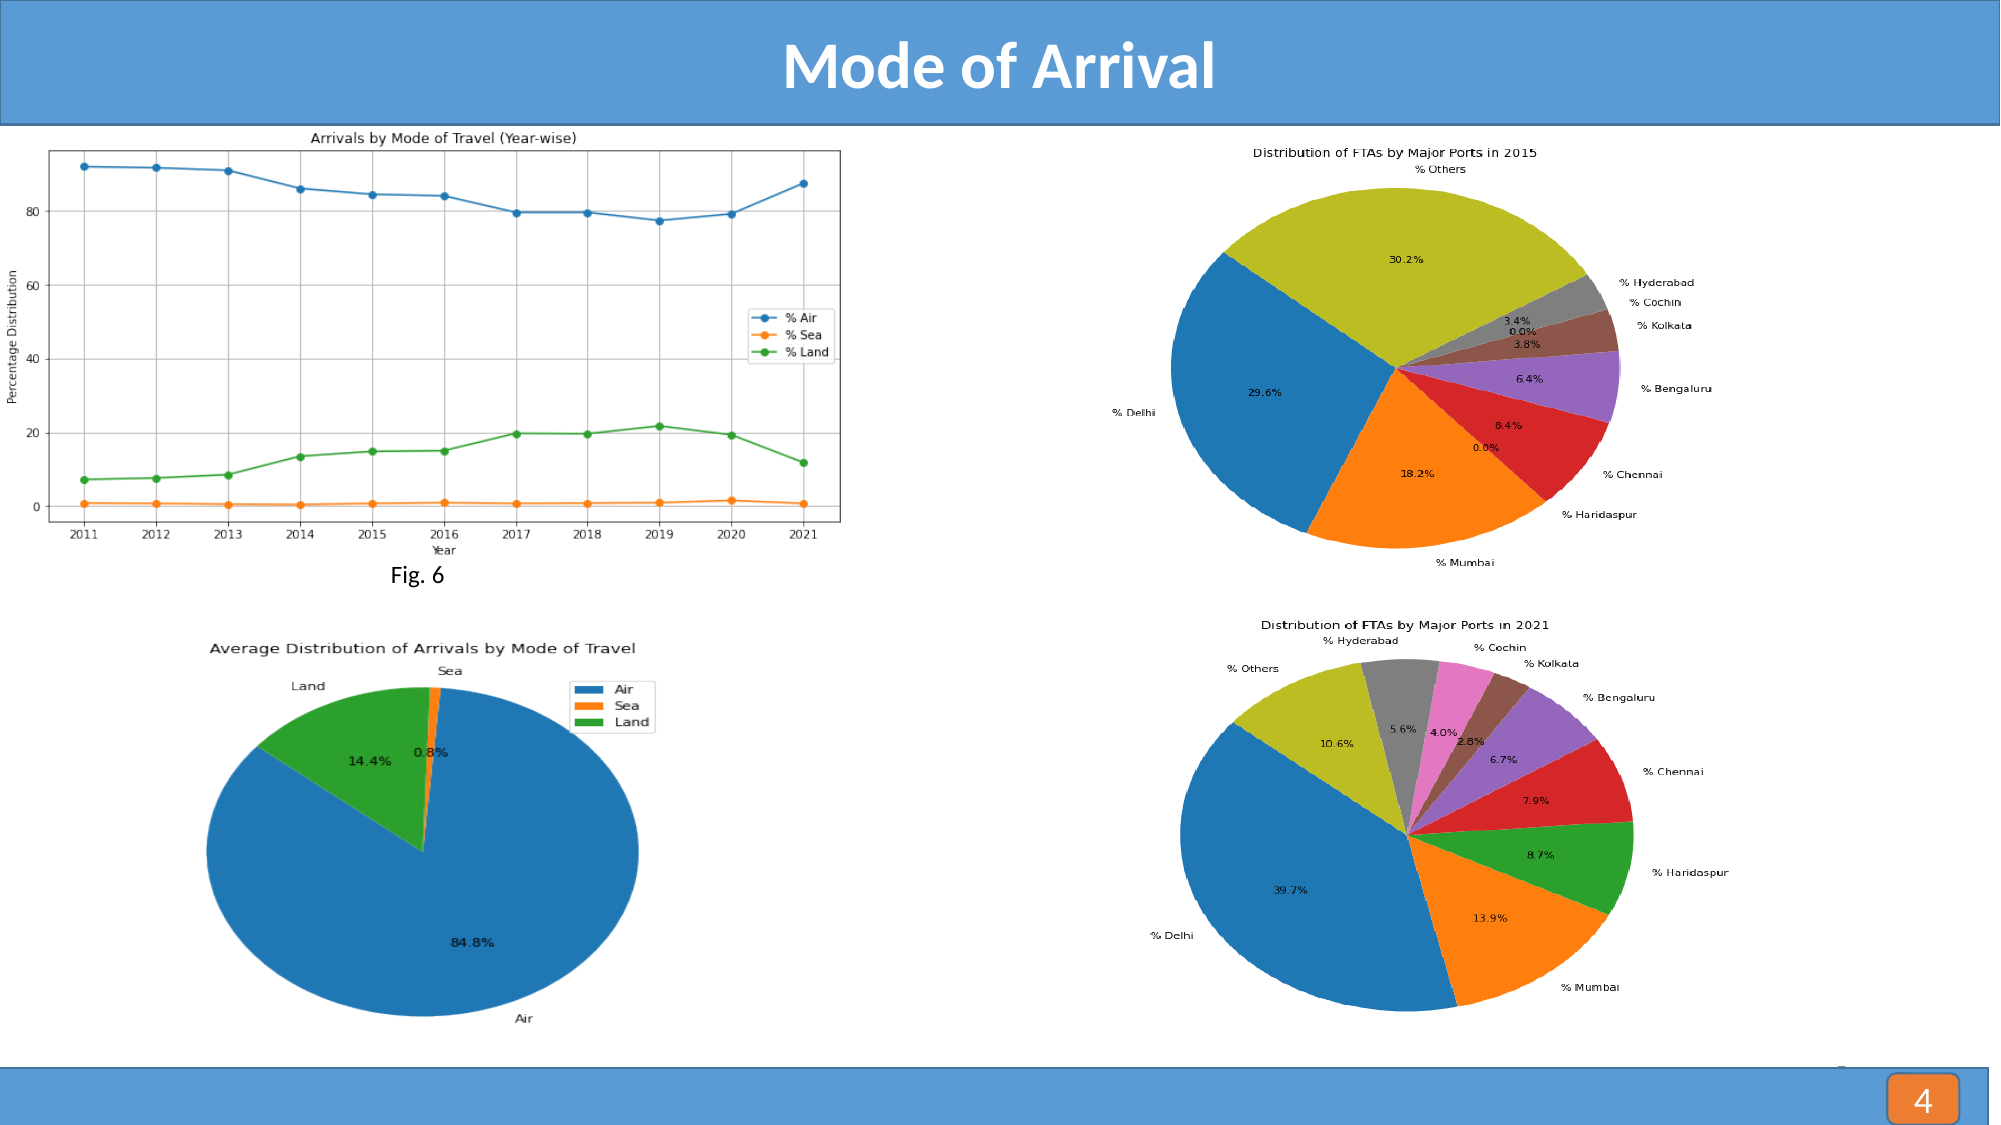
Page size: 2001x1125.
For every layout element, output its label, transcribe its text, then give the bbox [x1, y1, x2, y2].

picture [1143, 614, 1736, 1033]
picture [174, 635, 672, 1037]
text_box Fig. 6 [376, 565, 471, 596]
text_box [0, 1067, 1989, 1125]
picture [0, 124, 847, 565]
picture [1105, 141, 1720, 574]
text_box Mode of Arrival [0, 0, 2000, 126]
slide_number 5 [1412, 1042, 1863, 1103]
text_box 4 [1886, 1072, 1961, 1125]
